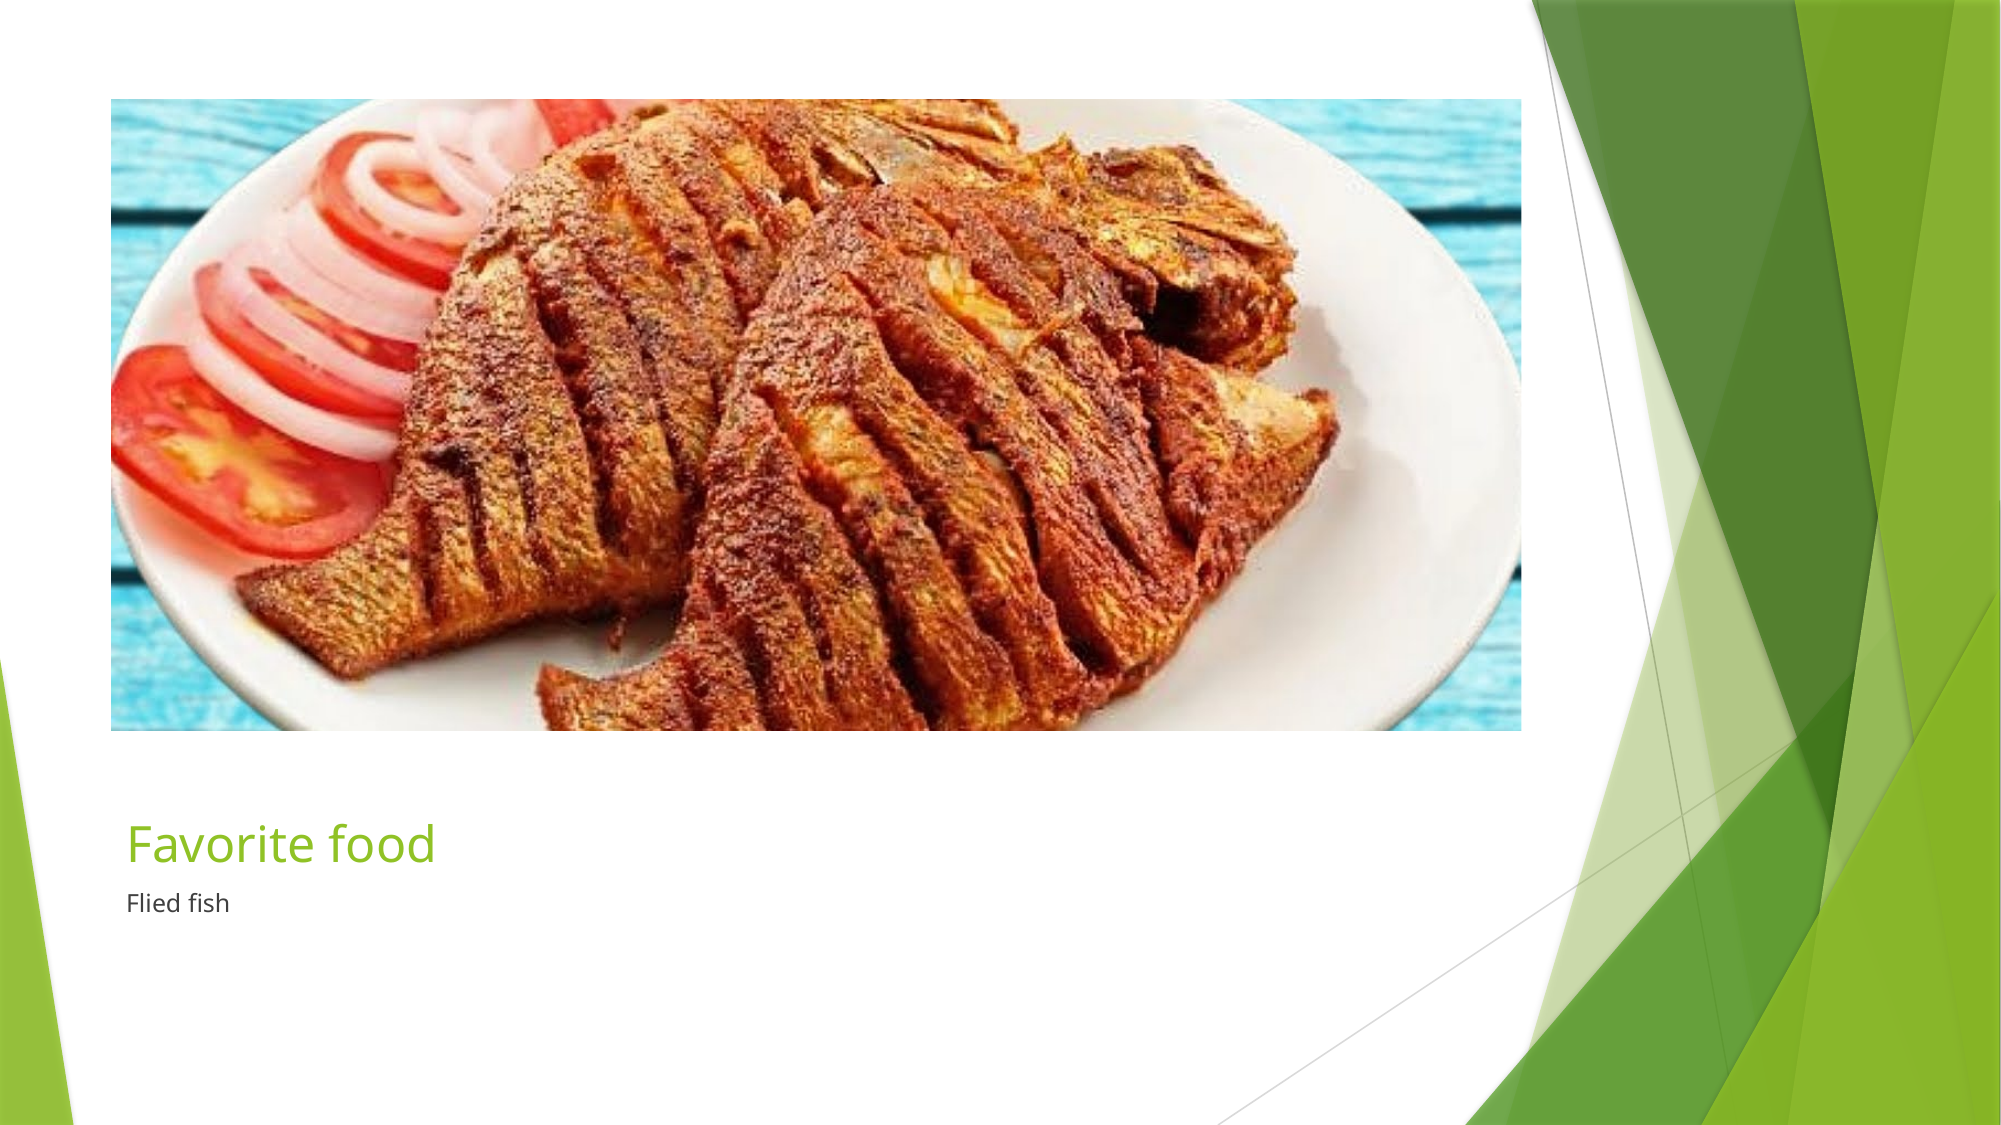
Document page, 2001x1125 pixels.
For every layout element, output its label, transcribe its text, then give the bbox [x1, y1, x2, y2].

text_box [922, 125, 1935, 925]
picture [110, 99, 1522, 732]
list Flied fish [111, 880, 1522, 991]
title Favorite food [111, 787, 922, 880]
